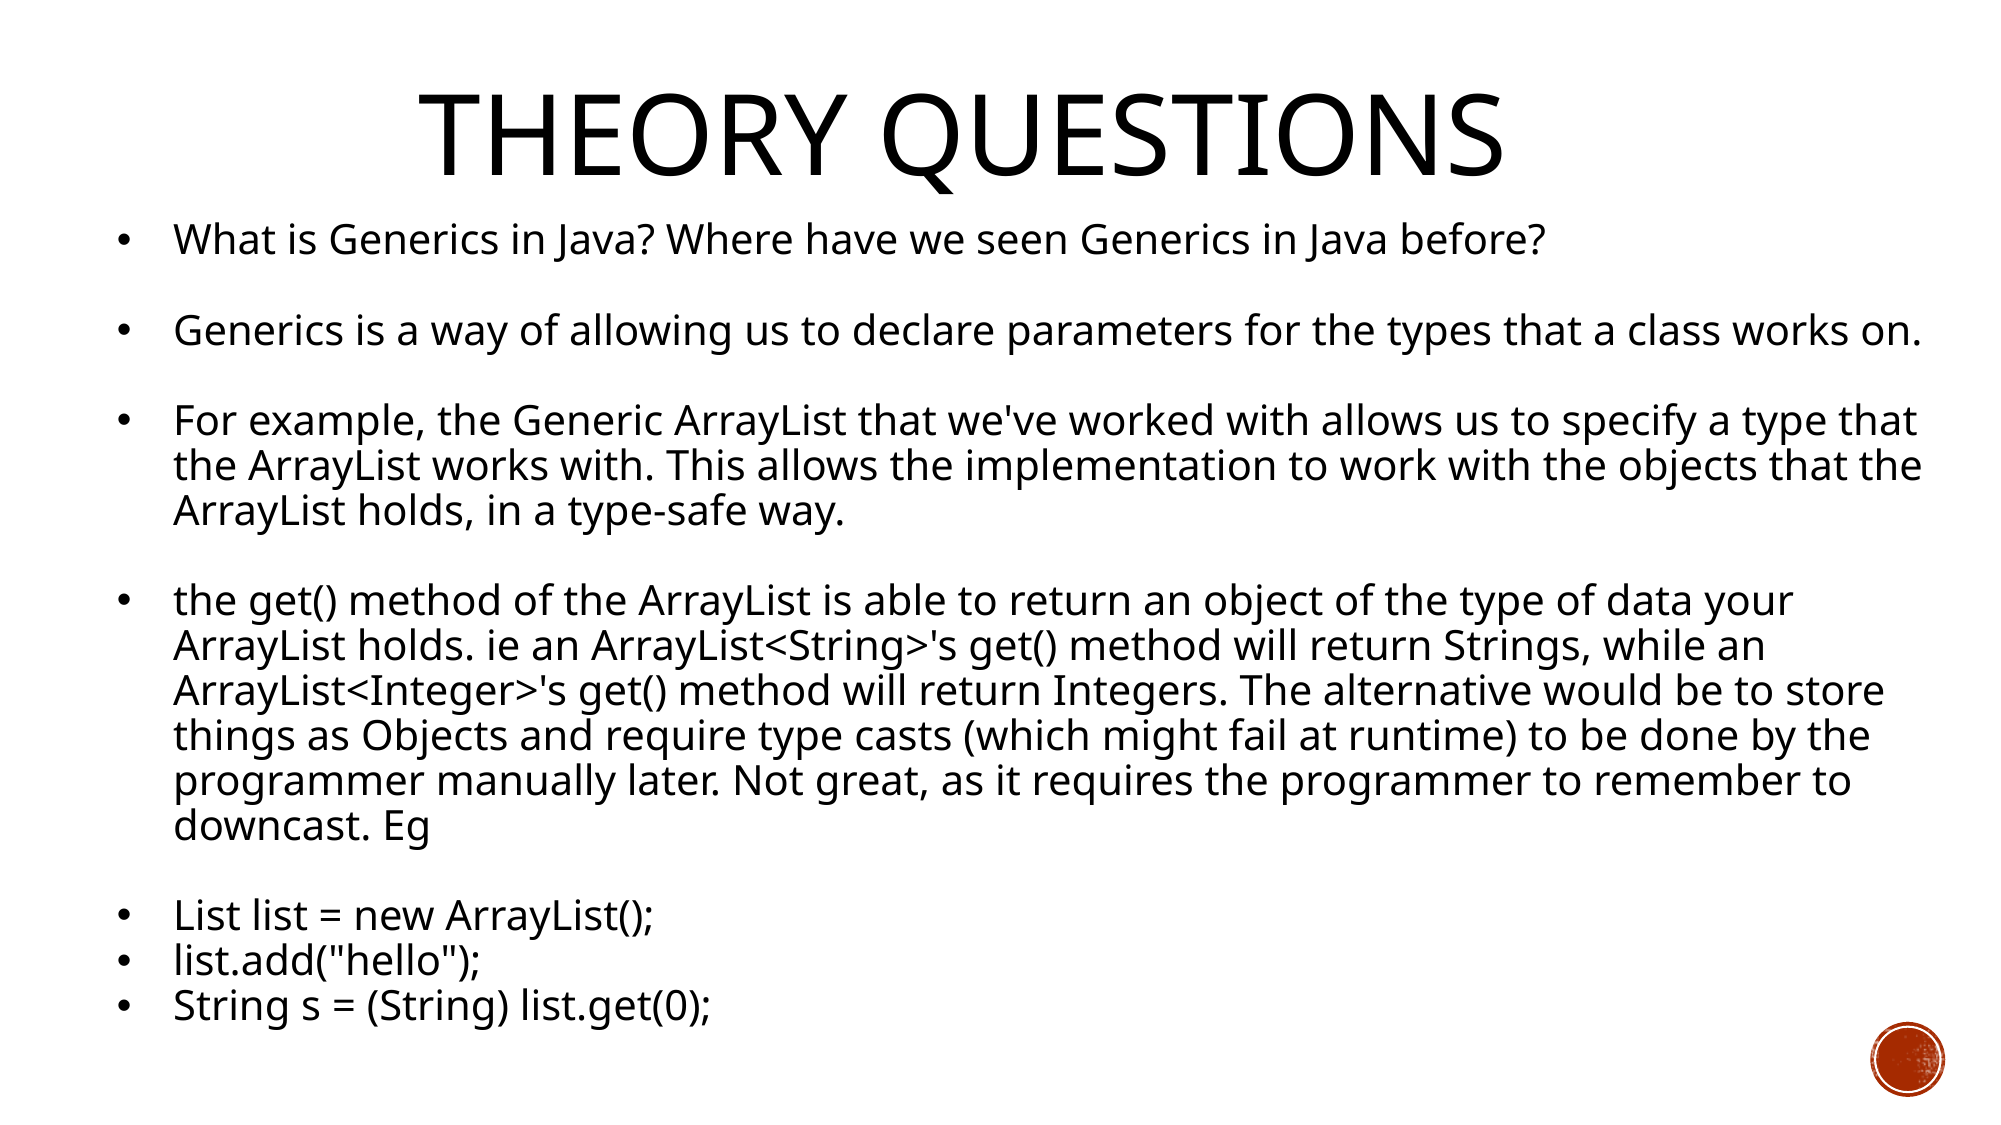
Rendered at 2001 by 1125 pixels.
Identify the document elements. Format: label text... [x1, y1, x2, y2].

text_box [51, 868, 1849, 1125]
title Theory Questions [148, 45, 1778, 165]
text_box [55, 165, 1852, 673]
text_box What is Generics in Java? Where have we seen Generics in Java before? Generics is a way of allowing us to declare parameters for the types that a class works on. For example, the Generic ArrayList that we've worked with allows us to specify a type that the ArrayList works with. This allows the implementation to work with the objects that the ArrayList holds, in a type-safe way. the get() method of the ArrayList is able to return an object of the type of data your ArrayList holds. ie an ArrayList<String>'s get() method will return Strings, while an ArrayList<Integer>'s get() method will return Integers. The alternative would be to store things as Objects and require type casts (which might fail at runtime) to be done by the programmer manually later. Not great, as it requires the programmer to remember to downcast. Eg List list = new ArrayList(); list.add("hello"); String s = (String) list.get(0); [101, 206, 1972, 1042]
